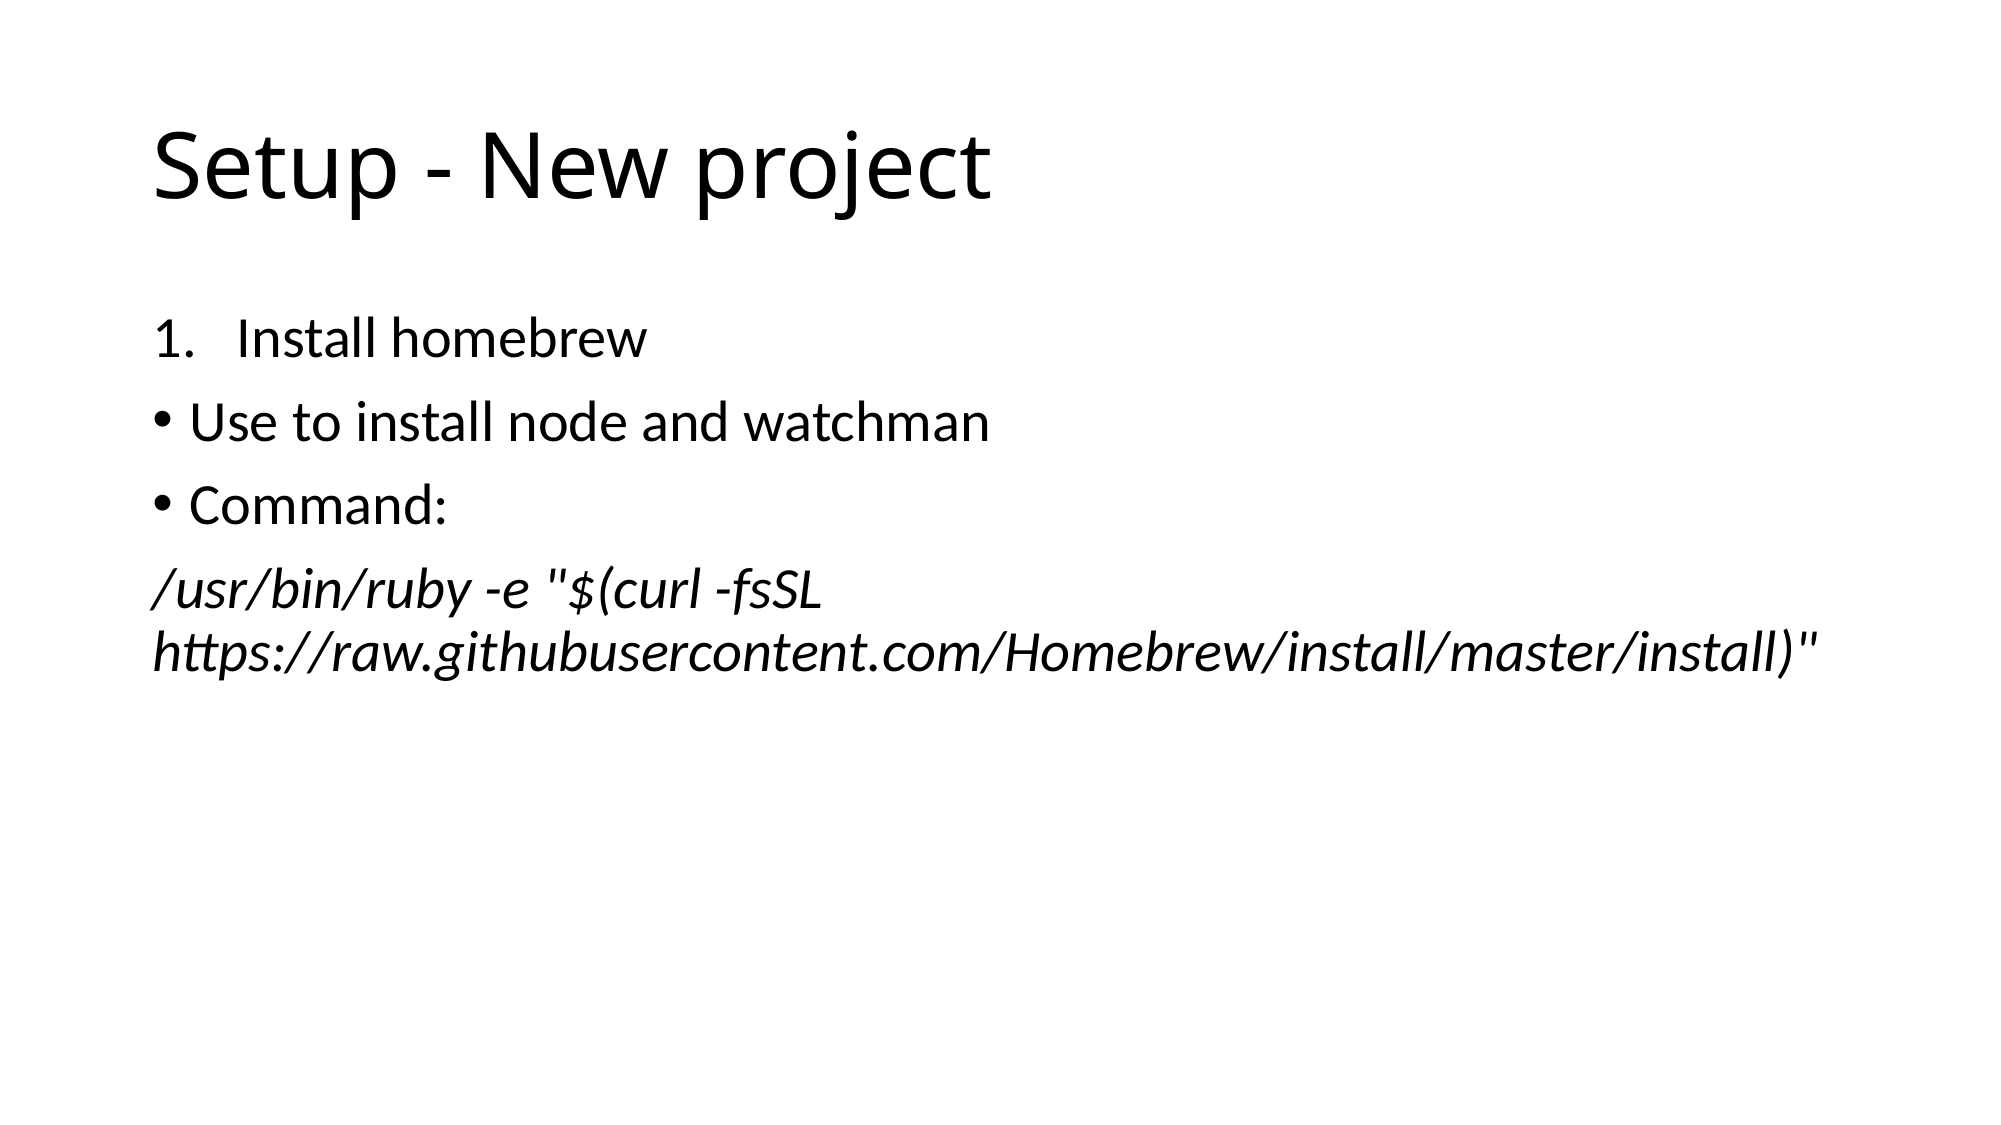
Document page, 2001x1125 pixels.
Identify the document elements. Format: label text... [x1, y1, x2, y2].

title Setup - New project [137, 59, 1863, 278]
list Install homebrew Use to install node and watchman Command: /usr/bin/ruby -e "$(curl -fsSL https://raw.githubusercontent.com/Homebrew/install/master/install)" [137, 299, 1863, 1014]
